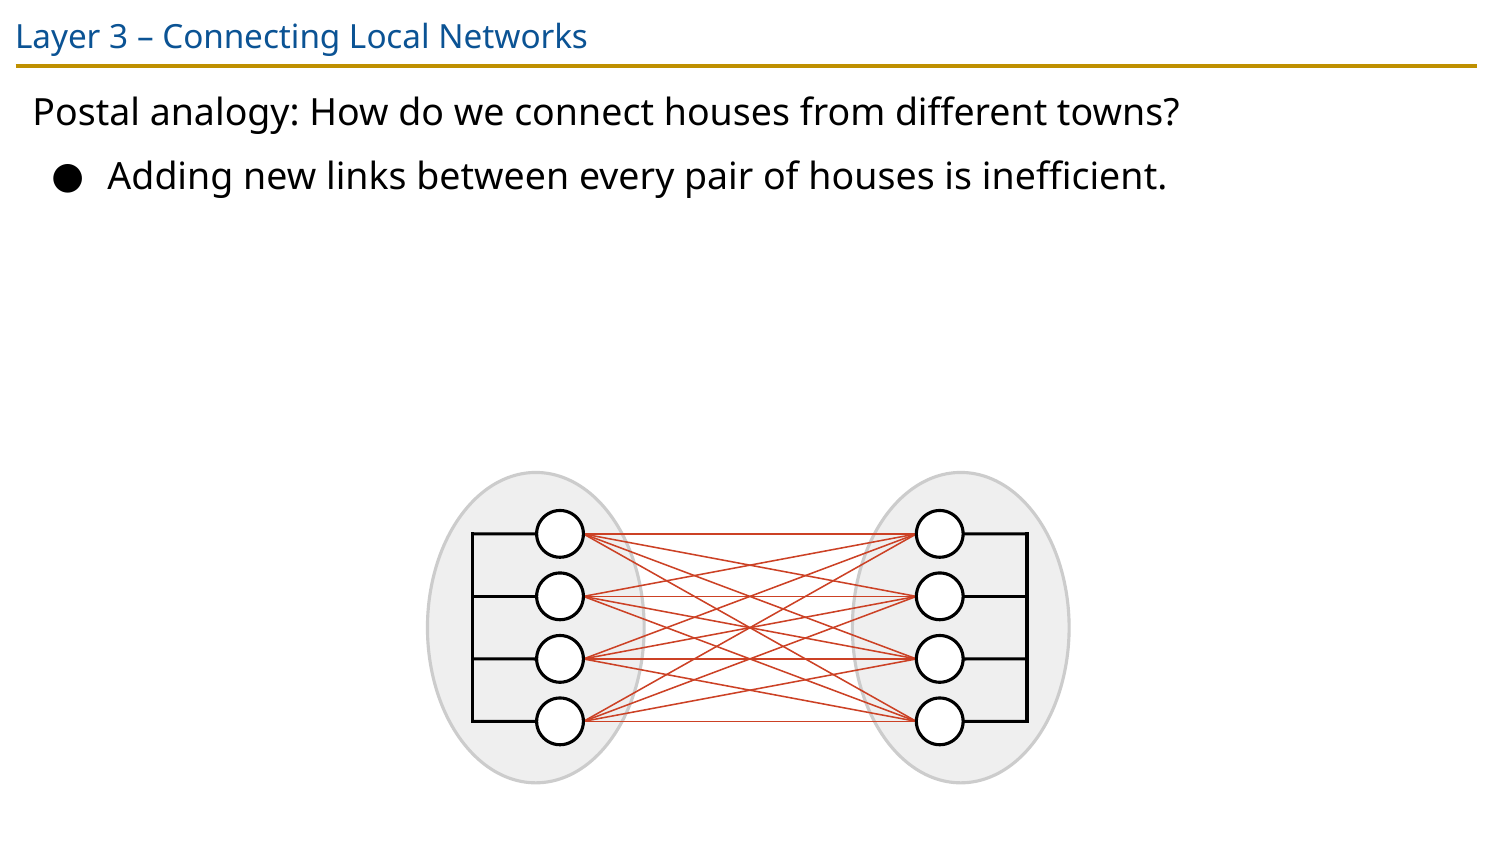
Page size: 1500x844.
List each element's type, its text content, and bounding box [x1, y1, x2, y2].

text_box [536, 635, 578, 683]
text_box [916, 510, 964, 558]
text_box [583, 533, 917, 722]
text_box [917, 697, 964, 745]
text_box Ethernet [474, 536, 532, 544]
text_box IP [968, 598, 1025, 605]
text_box [427, 472, 622, 783]
list Postal analogy: How do we connect houses from different towns? Adding new links between every pair of houses is inefficient. [17, 65, 1480, 271]
text_box [922, 635, 964, 683]
text_box [536, 510, 584, 558]
text_box [536, 572, 578, 620]
text_box Ethernet [474, 661, 532, 669]
text_box [922, 572, 964, 620]
title Layer 3 – Connecting Local Networks [0, 0, 1500, 65]
text_box IP [968, 661, 1025, 667]
text_box IP [968, 536, 1025, 543]
text_box Ethernet [474, 598, 532, 606]
text_box [536, 697, 583, 745]
text_box [875, 472, 1070, 783]
